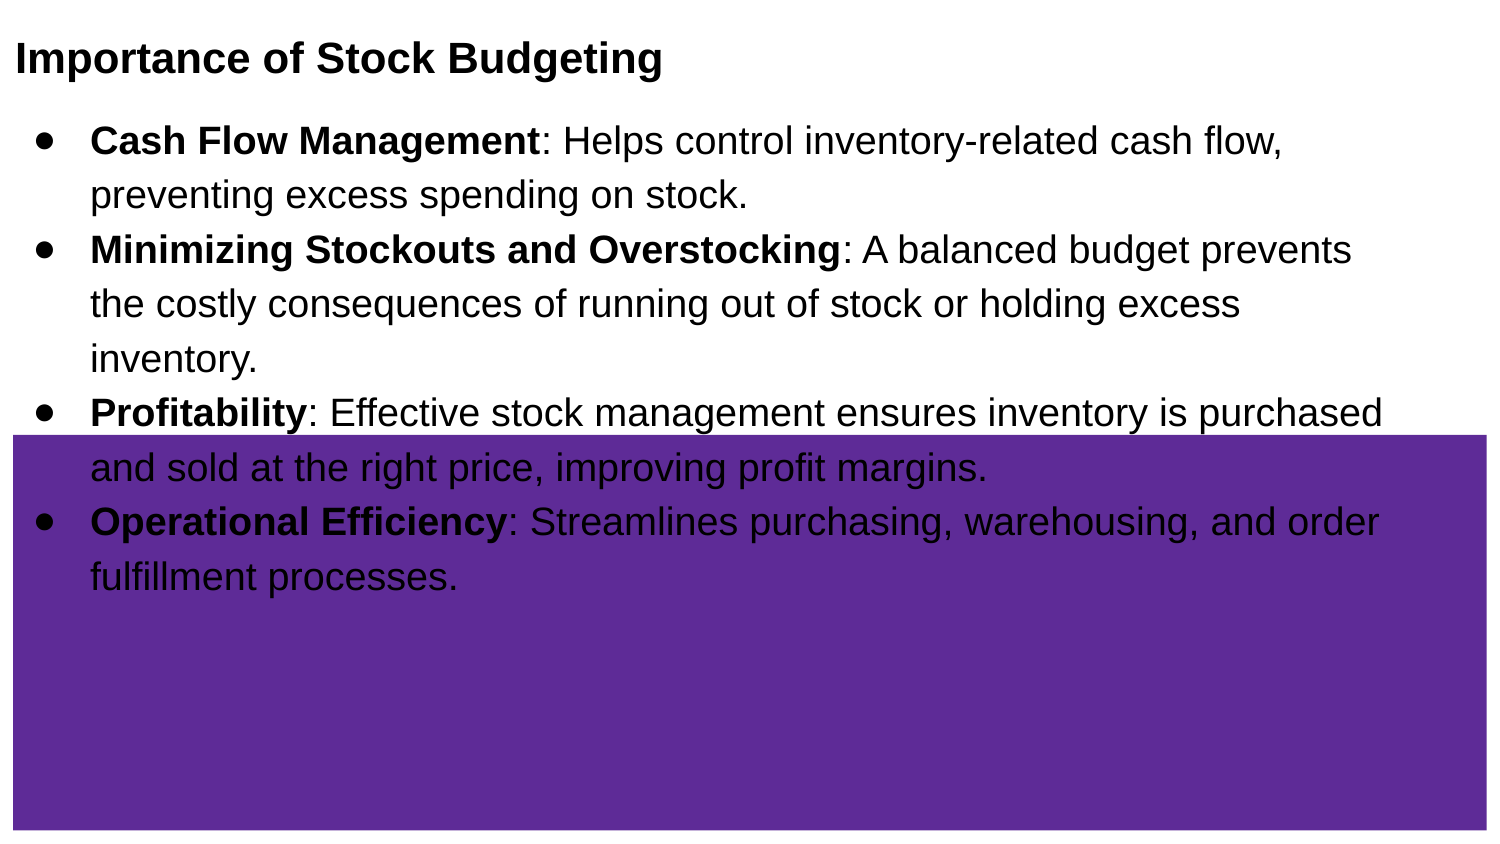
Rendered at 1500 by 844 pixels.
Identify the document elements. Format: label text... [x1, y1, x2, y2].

title Importance of Stock Budgeting Cash Flow Management: Helps control inventory-related cash flow, preventing excess spending on stock. Minimizing Stockouts and Overstocking: A balanced budget prevents the costly consequences of running out of stock or holding excess inventory. Profitability: Effective stock management ensures inventory is purchased and sold at the right price, improving profit margins. Operational Efficiency: Streamlines purchasing, warehousing, and order fulfillment processes. [0, 0, 1417, 763]
